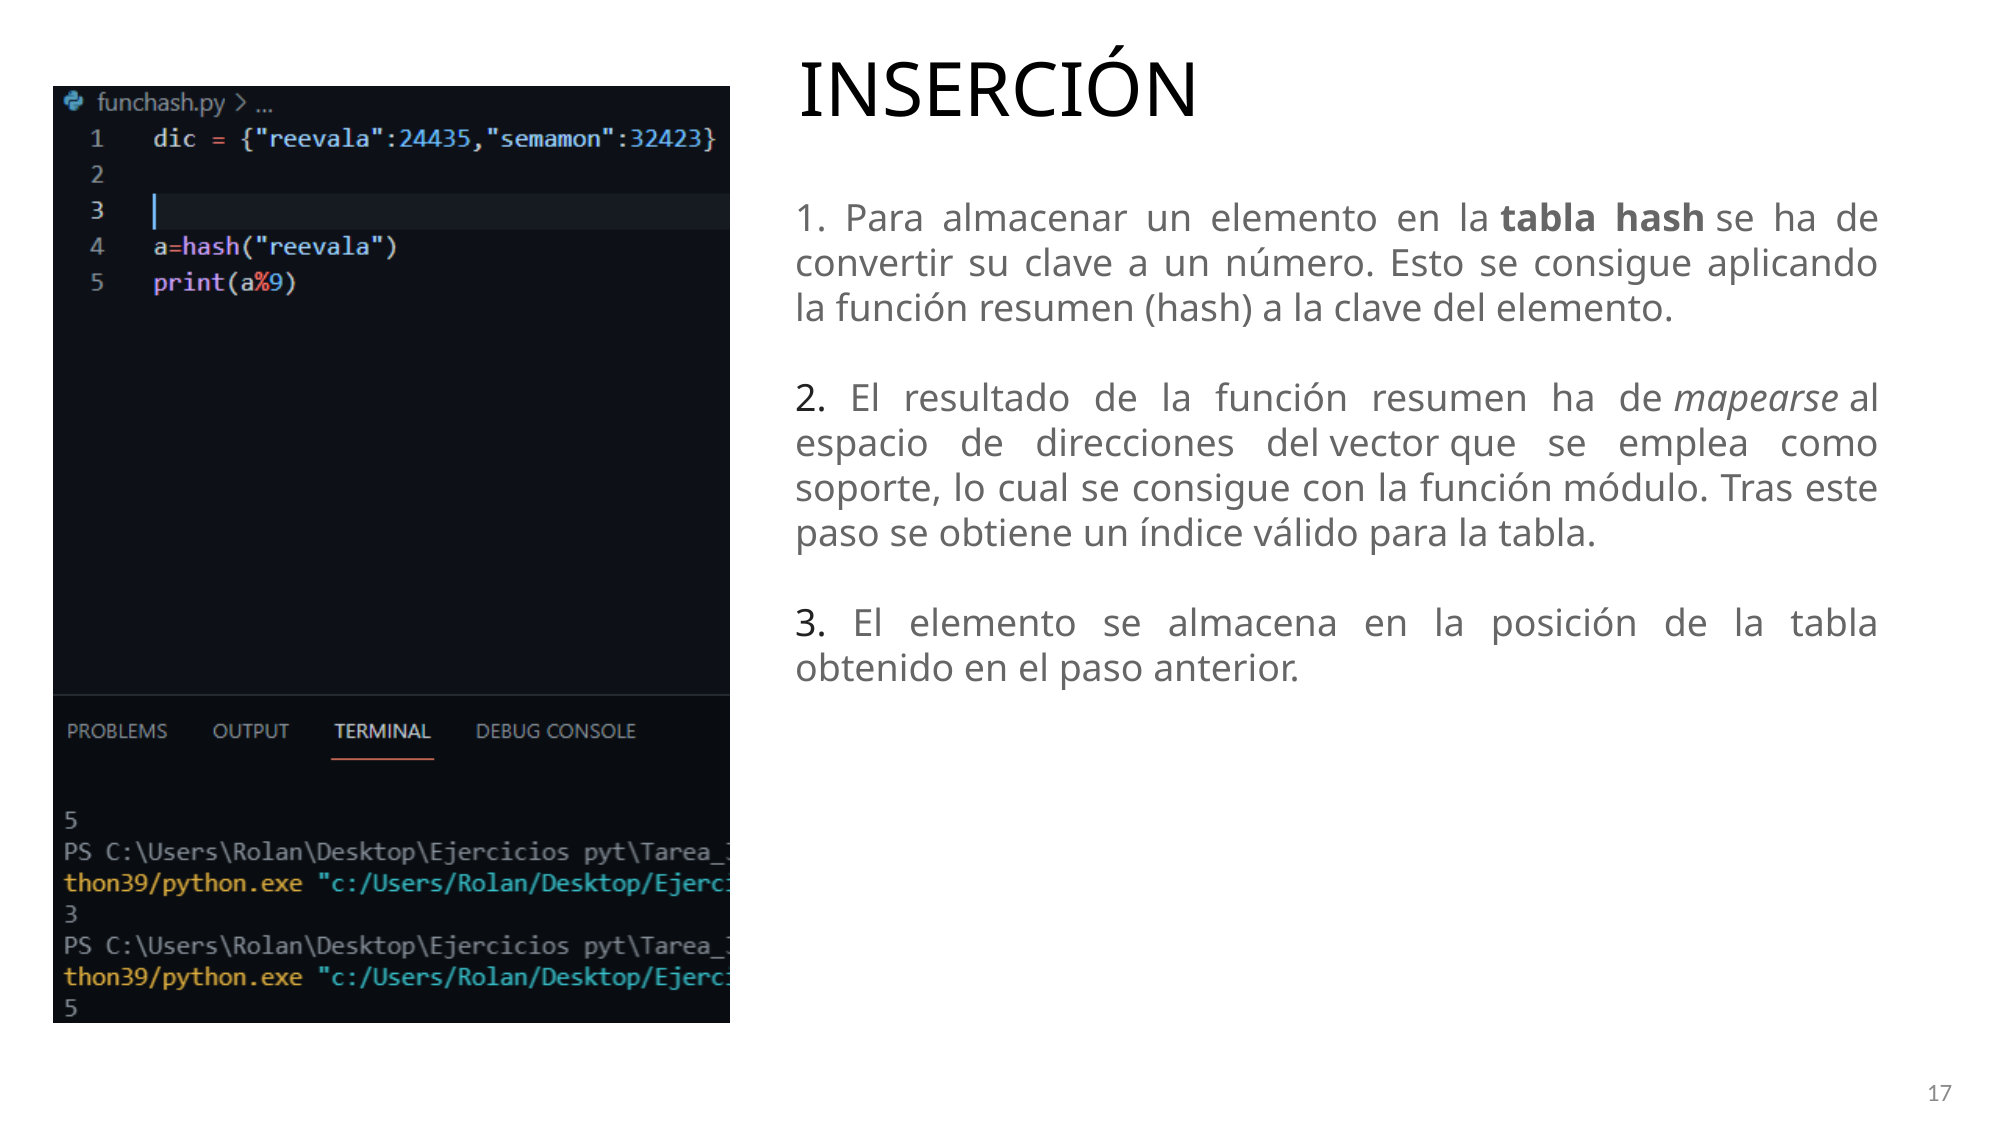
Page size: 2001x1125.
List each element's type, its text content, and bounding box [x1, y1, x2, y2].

title INSERCIÓN [97, 0, 1903, 174]
picture [52, 86, 730, 1023]
text_box 1. Para almacenar un elemento en la tabla hash se ha de convertir su clave a un número. Esto se consigue aplicando la función resumen (hash) a la clave del elemento. 2. El resultado de la función resumen ha de mapearse al espacio de direcciones del vector que se emplea como soporte, lo cual se consigue con la función módulo. Tras este paso se obtiene un índice válido para la tabla. 3. El elemento se almacena en la posición de la tabla obtenido en el paso anterior. [780, 186, 1895, 697]
slide_number 17 [1894, 1061, 1968, 1121]
